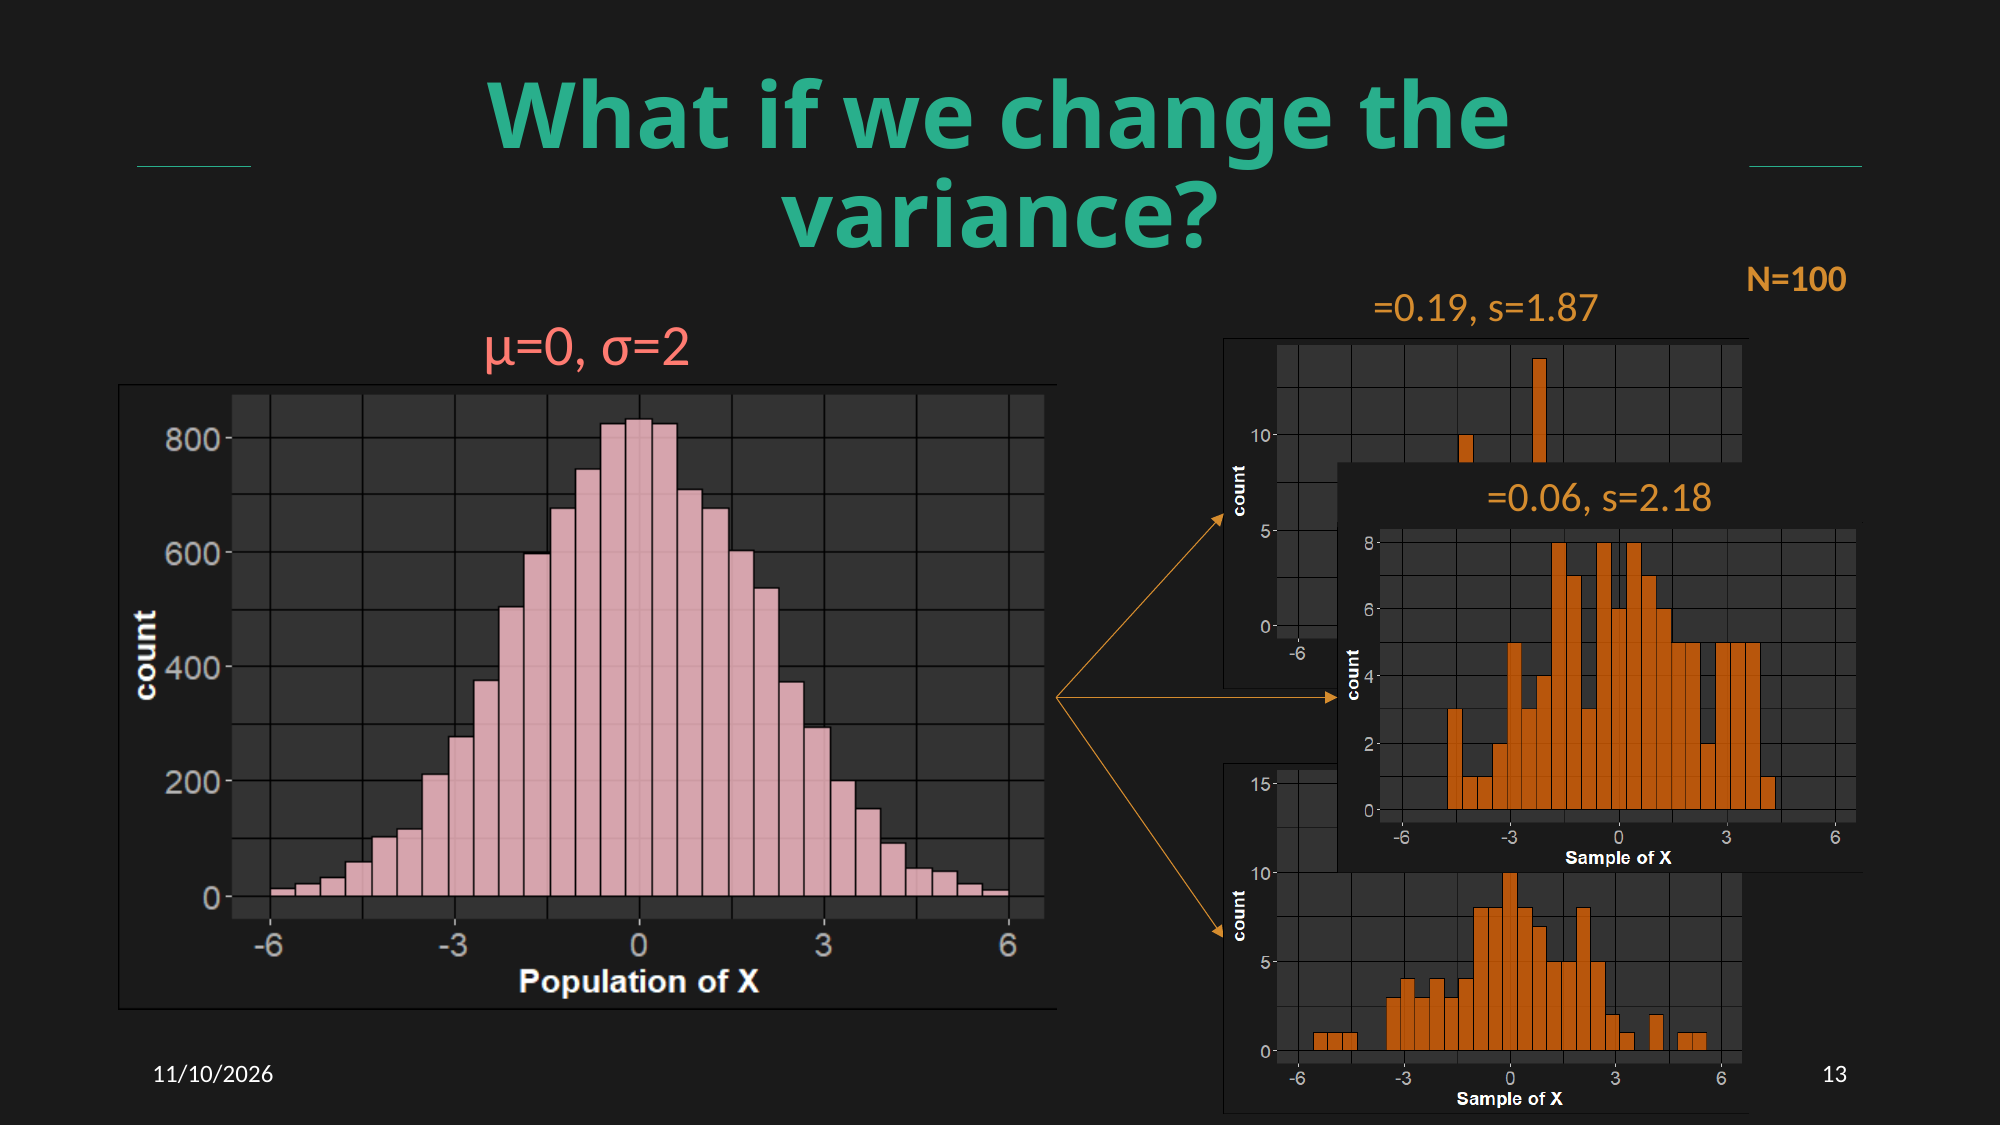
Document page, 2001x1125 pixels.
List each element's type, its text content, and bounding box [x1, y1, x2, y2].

text_box N=100 [1731, 246, 1862, 307]
slide_number 13 [1749, 1042, 1863, 1103]
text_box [1056, 513, 1224, 697]
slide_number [137, 1042, 588, 1103]
title What if we change the variance? [251, 59, 1750, 278]
picture [118, 384, 1057, 1010]
picture [1223, 338, 1863, 1114]
text_box μ=0, σ=2 [468, 299, 707, 384]
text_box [1056, 698, 1224, 939]
